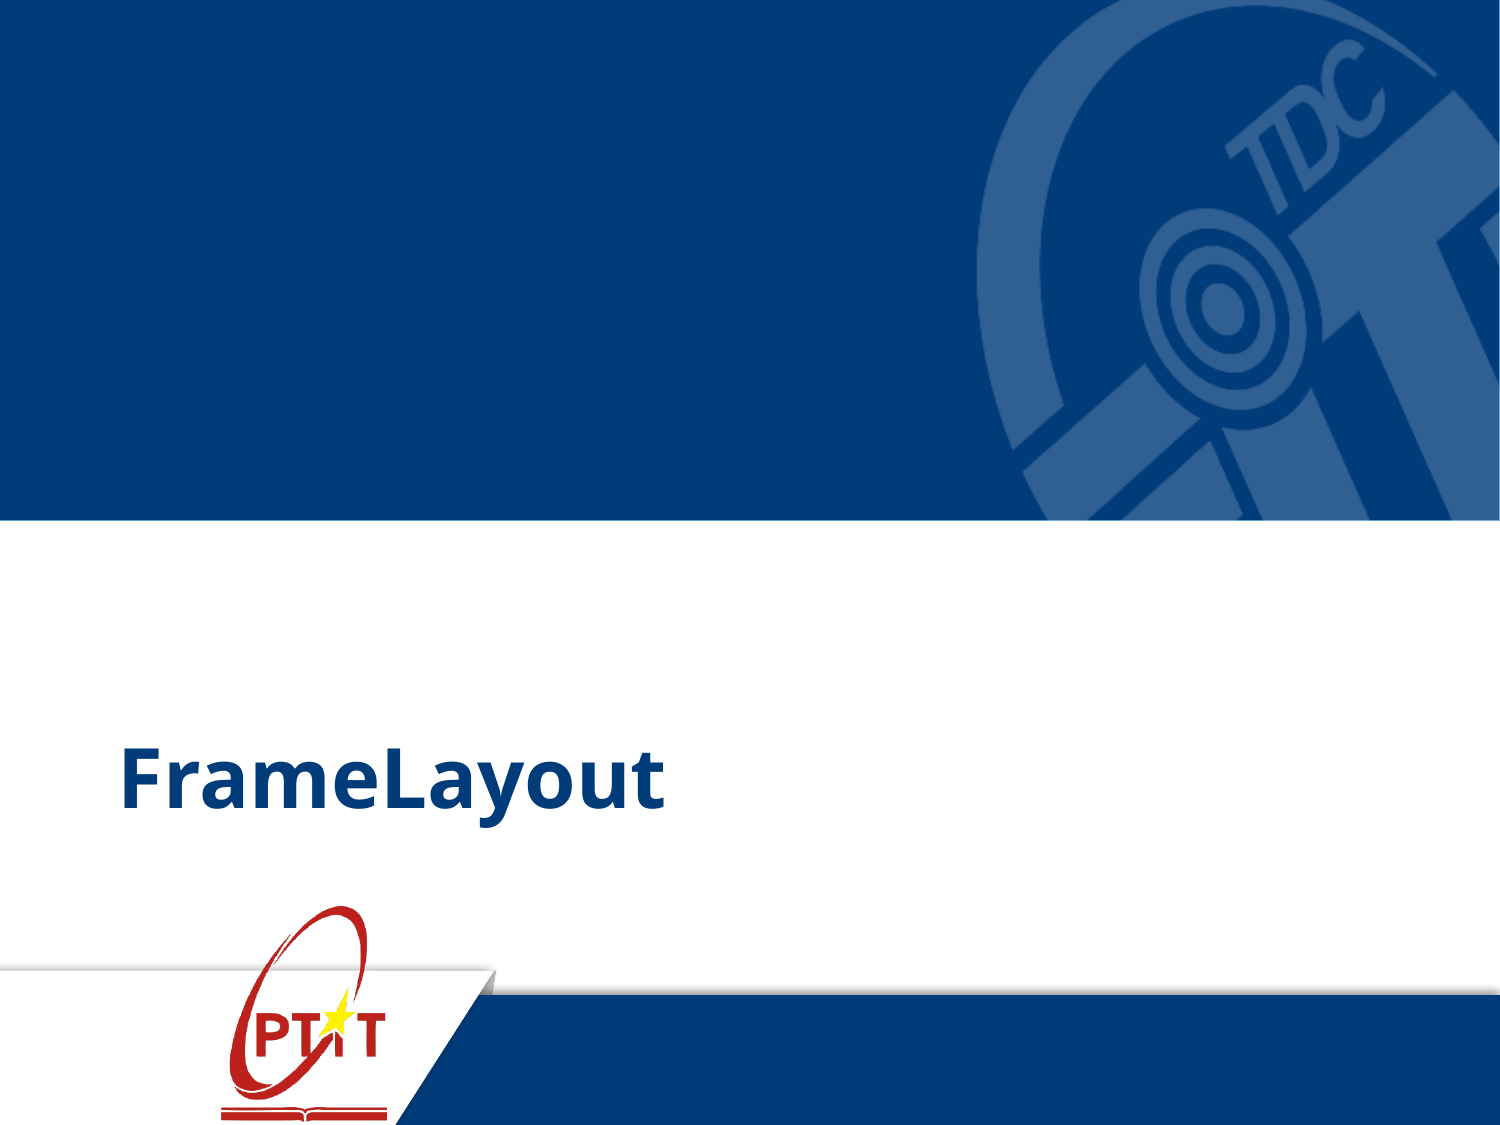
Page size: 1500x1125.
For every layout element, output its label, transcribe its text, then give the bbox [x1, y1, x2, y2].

title FrameLayout [102, 635, 1397, 928]
picture [221, 928, 387, 1122]
